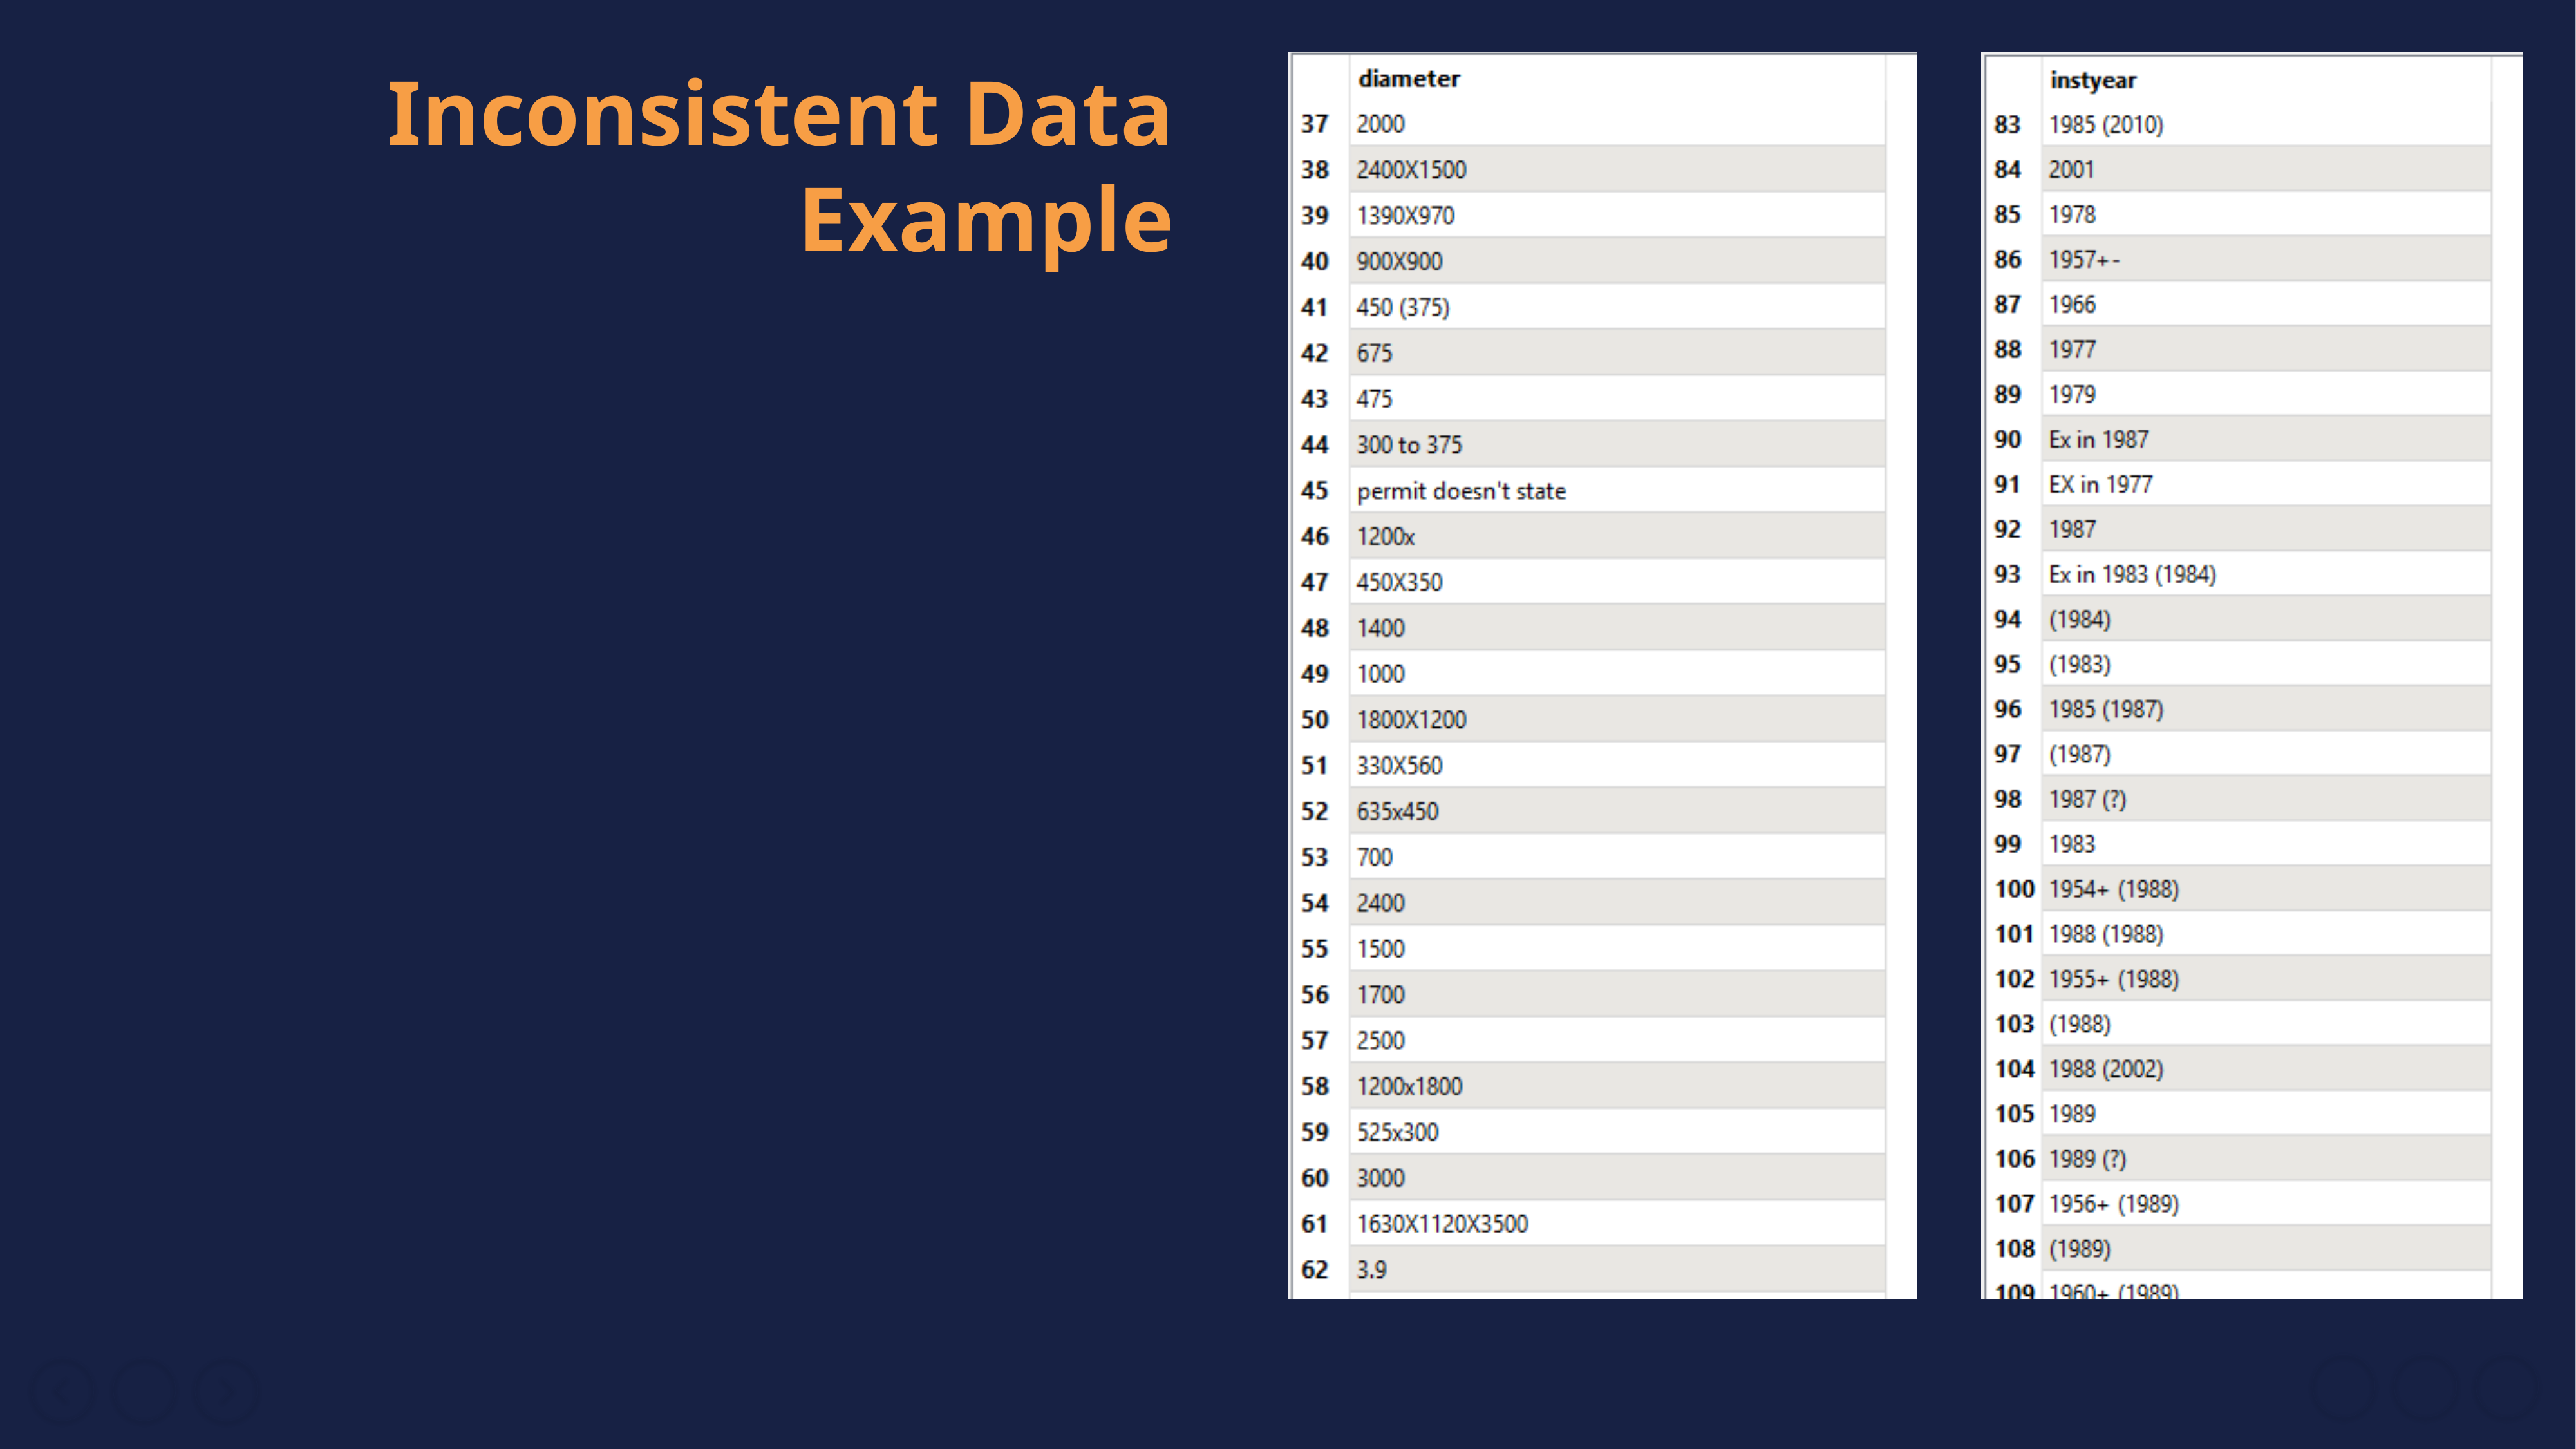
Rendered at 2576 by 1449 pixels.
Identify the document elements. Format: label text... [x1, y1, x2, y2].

text_box Inconsistent Data Example [373, 52, 1184, 274]
picture [1980, 52, 2523, 1299]
picture [1287, 52, 1917, 1299]
